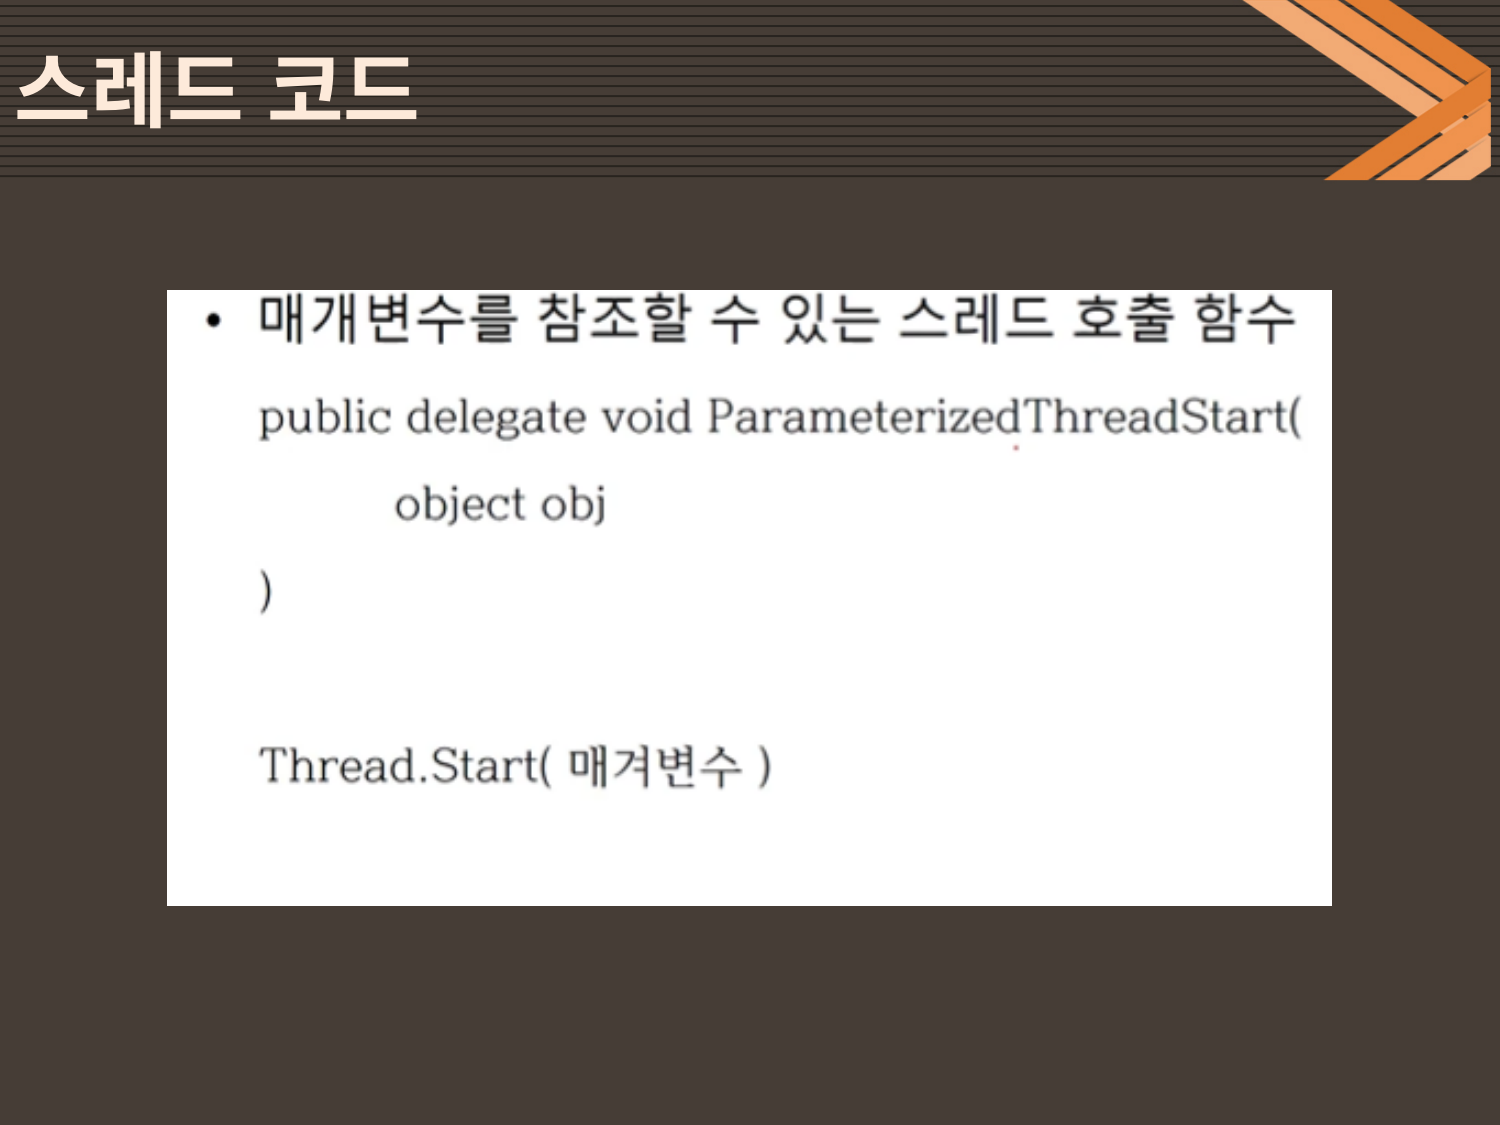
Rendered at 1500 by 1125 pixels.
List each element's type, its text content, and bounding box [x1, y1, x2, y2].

picture [0, 176, 1500, 1125]
title 스레드 코드 [0, 0, 1500, 176]
